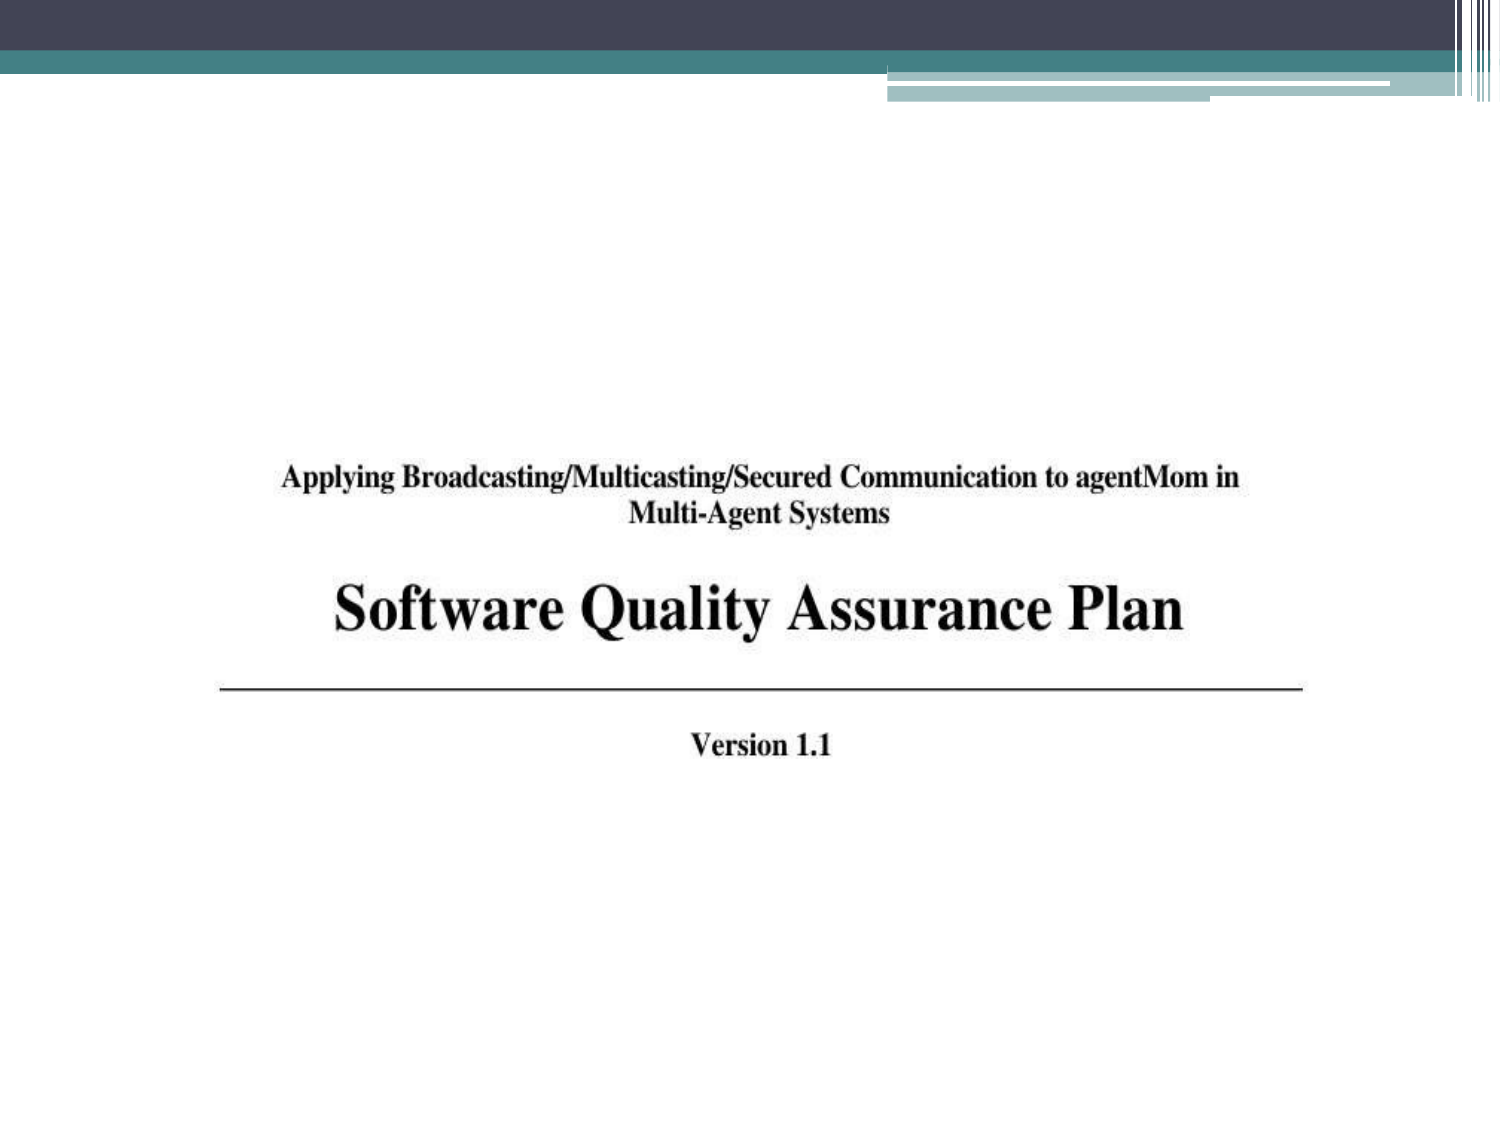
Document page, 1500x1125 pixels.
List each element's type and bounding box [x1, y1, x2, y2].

text_box [214, 458, 1309, 759]
